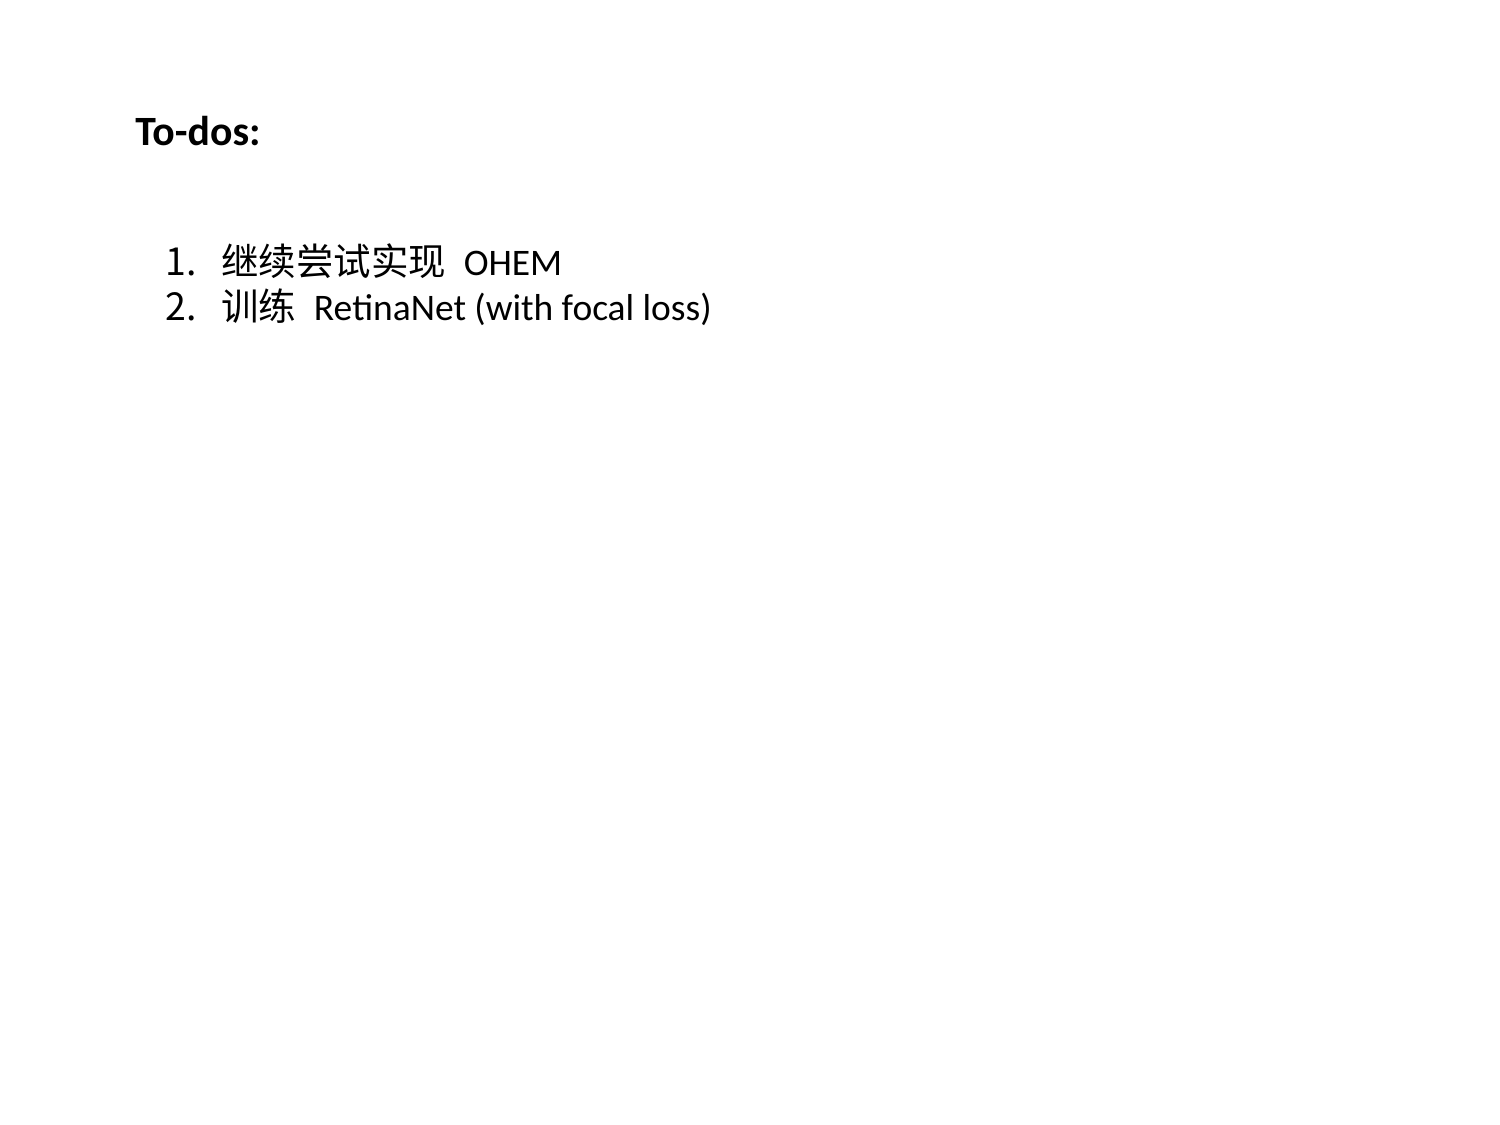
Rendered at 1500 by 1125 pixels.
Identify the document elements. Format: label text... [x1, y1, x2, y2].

text_box To-dos: [120, 96, 276, 162]
text_box 继续尝试实现 OHEM 训练 RetinaNet (with focal loss) [150, 230, 727, 336]
